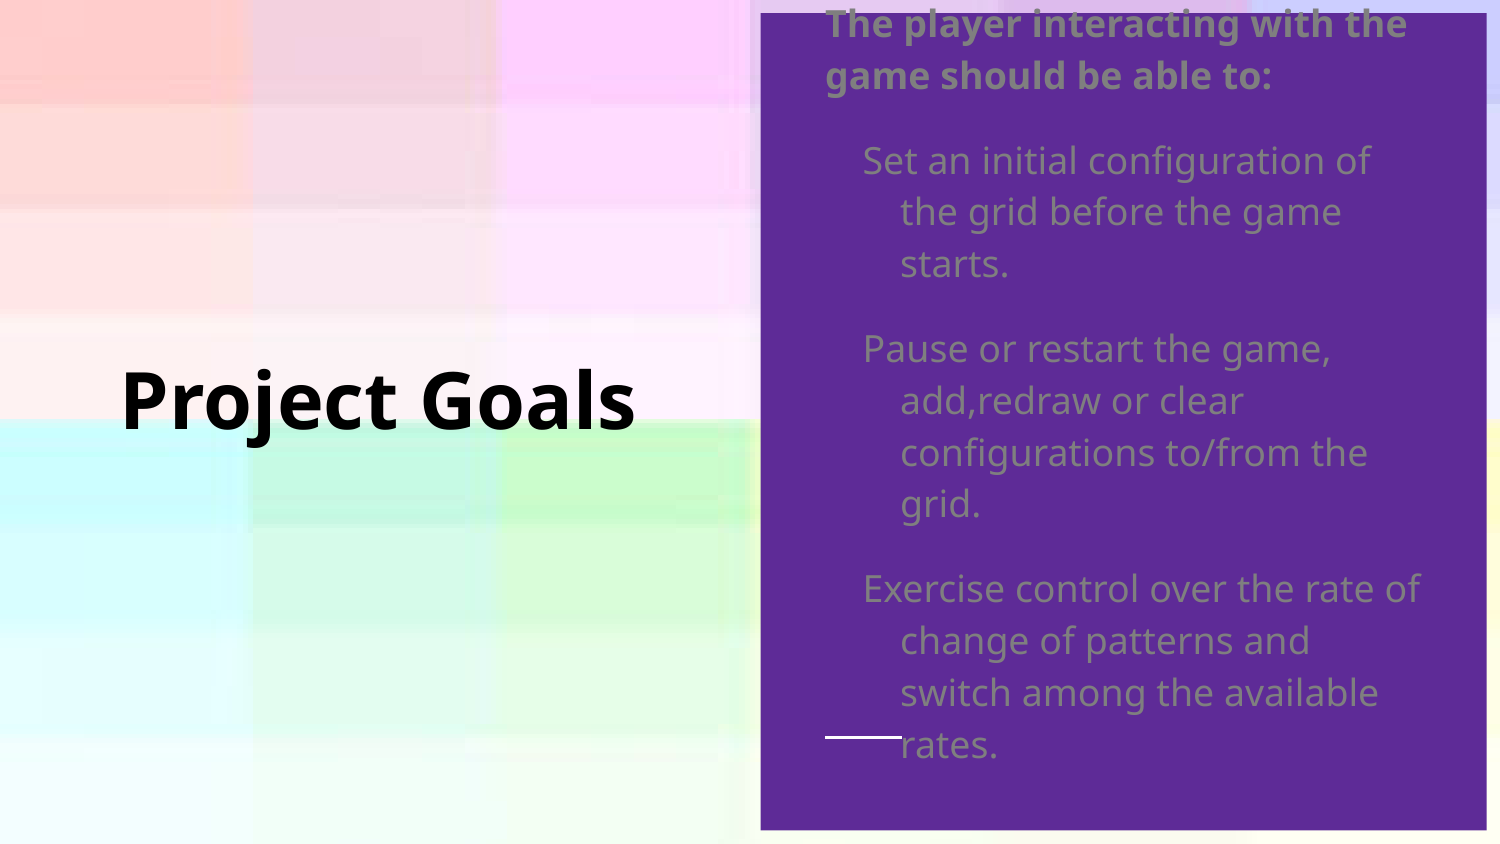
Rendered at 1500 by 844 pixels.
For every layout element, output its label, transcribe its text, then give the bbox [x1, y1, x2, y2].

title Project Goals [46, 319, 711, 572]
list The player interacting with the game should be able to: Set an initial configuration of the grid before the game starts. Pause or restart the game, add,redraw or clear configurations to/from the grid. Exercise control over the rate of change of patterns and switch among the available rates. [810, 118, 1440, 725]
picture [0, 0, 1500, 844]
